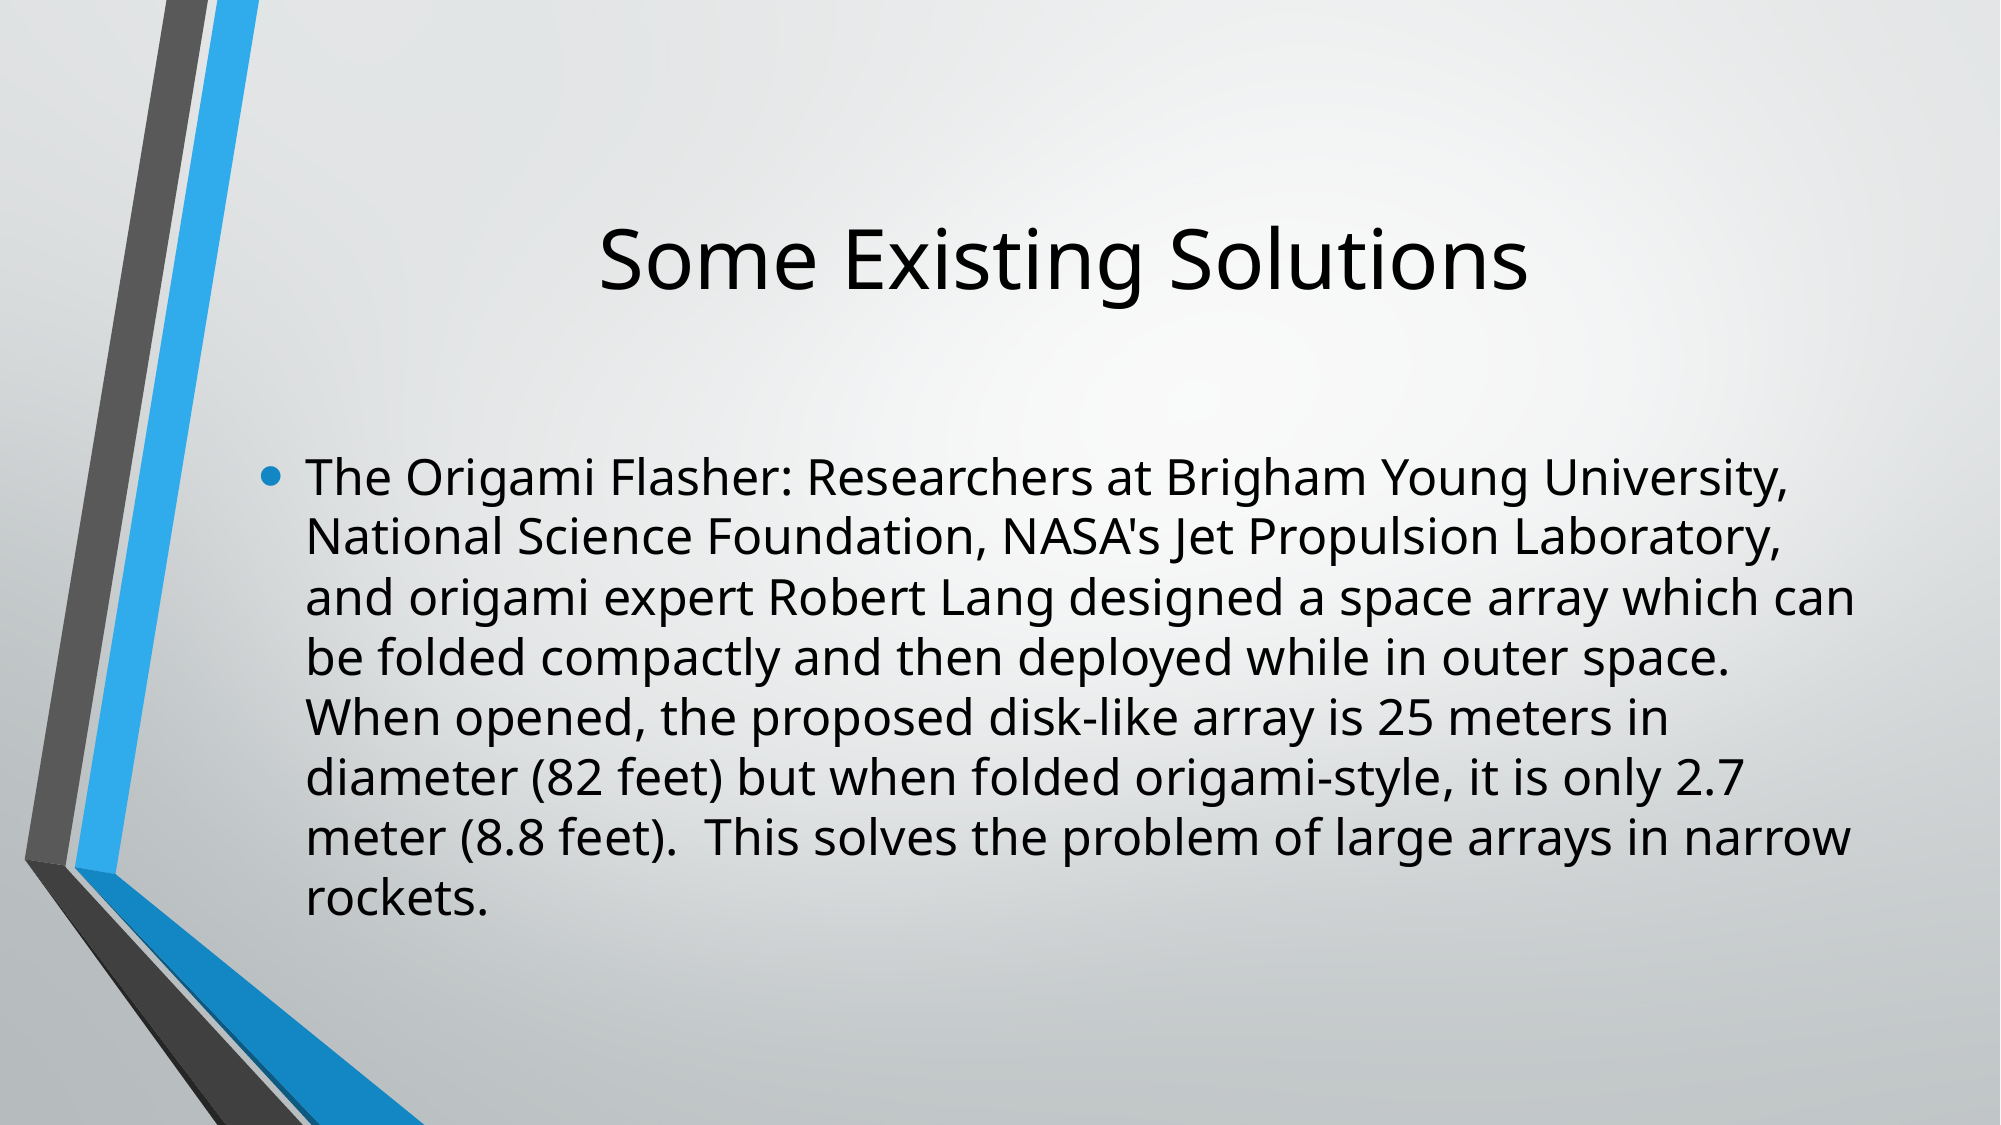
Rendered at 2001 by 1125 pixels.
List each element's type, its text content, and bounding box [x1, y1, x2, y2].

list The Origami Flasher: Researchers at Brigham Young University, National Science Foundation, NASA's Jet Propulsion Laboratory, and origami expert Robert Lang designed a space array which can be folded compactly and then deployed while in outer space. When opened, the proposed disk-like array is 25 meters in diameter (82 feet) but when folded origami-style, it is only 2.7 meter (8.8 feet). This solves the problem of large arrays in narrow rockets. [243, 437, 1887, 950]
title Some Existing Solutions [243, 112, 1887, 400]
